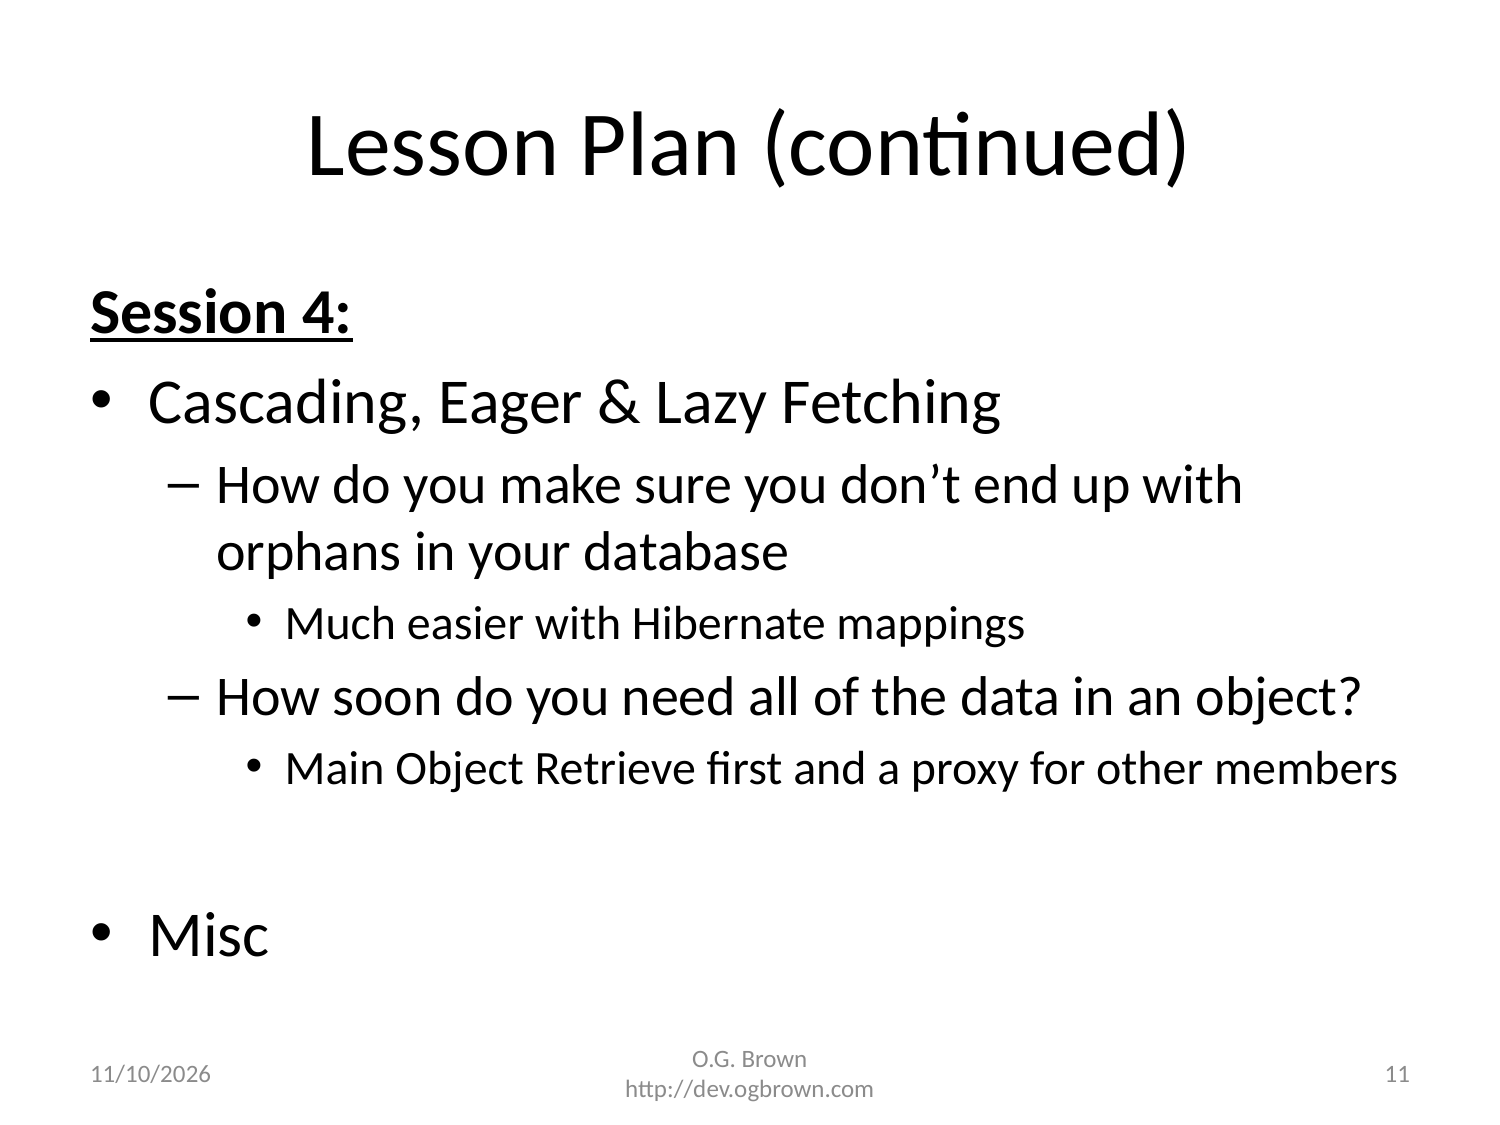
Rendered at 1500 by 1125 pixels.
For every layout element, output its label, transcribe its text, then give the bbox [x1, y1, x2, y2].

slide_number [75, 1042, 425, 1103]
slide_number 11 [1074, 1042, 1425, 1103]
footer O.G. Brown http://dev.ogbrown.com [512, 1042, 988, 1103]
title Lesson Plan (continued) [75, 45, 1425, 233]
list Session 4: Cascading, Eager & Lazy Fetching How do you make sure you don’t end up with orphans in your database Much easier with Hibernate mappings How soon do you need all of the data in an object? Main Object Retrieve first and a proxy for other members Misc [75, 262, 1425, 1005]
